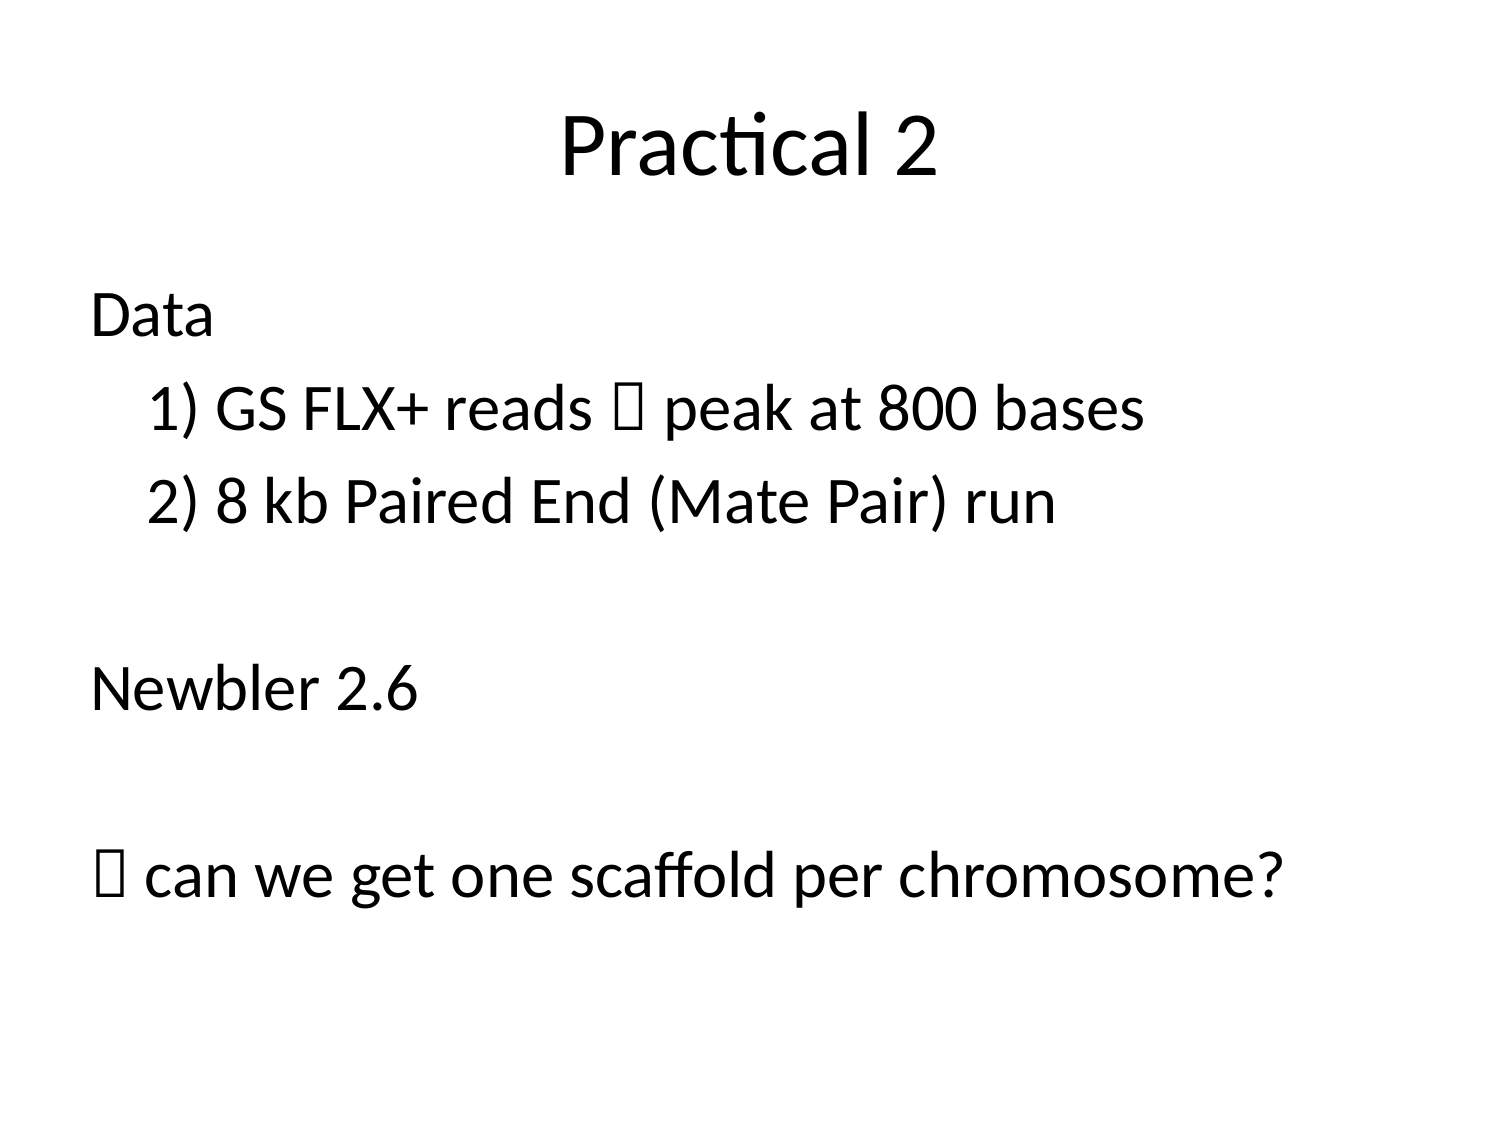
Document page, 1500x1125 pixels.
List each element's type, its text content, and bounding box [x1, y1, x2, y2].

title Practical 2 [75, 45, 1425, 233]
list Data 1) GS FLX+ reads  peak at 800 bases 2) 8 kb Paired End (Mate Pair) run Newbler 2.6  can we get one scaffold per chromosome? [75, 262, 1425, 1005]
